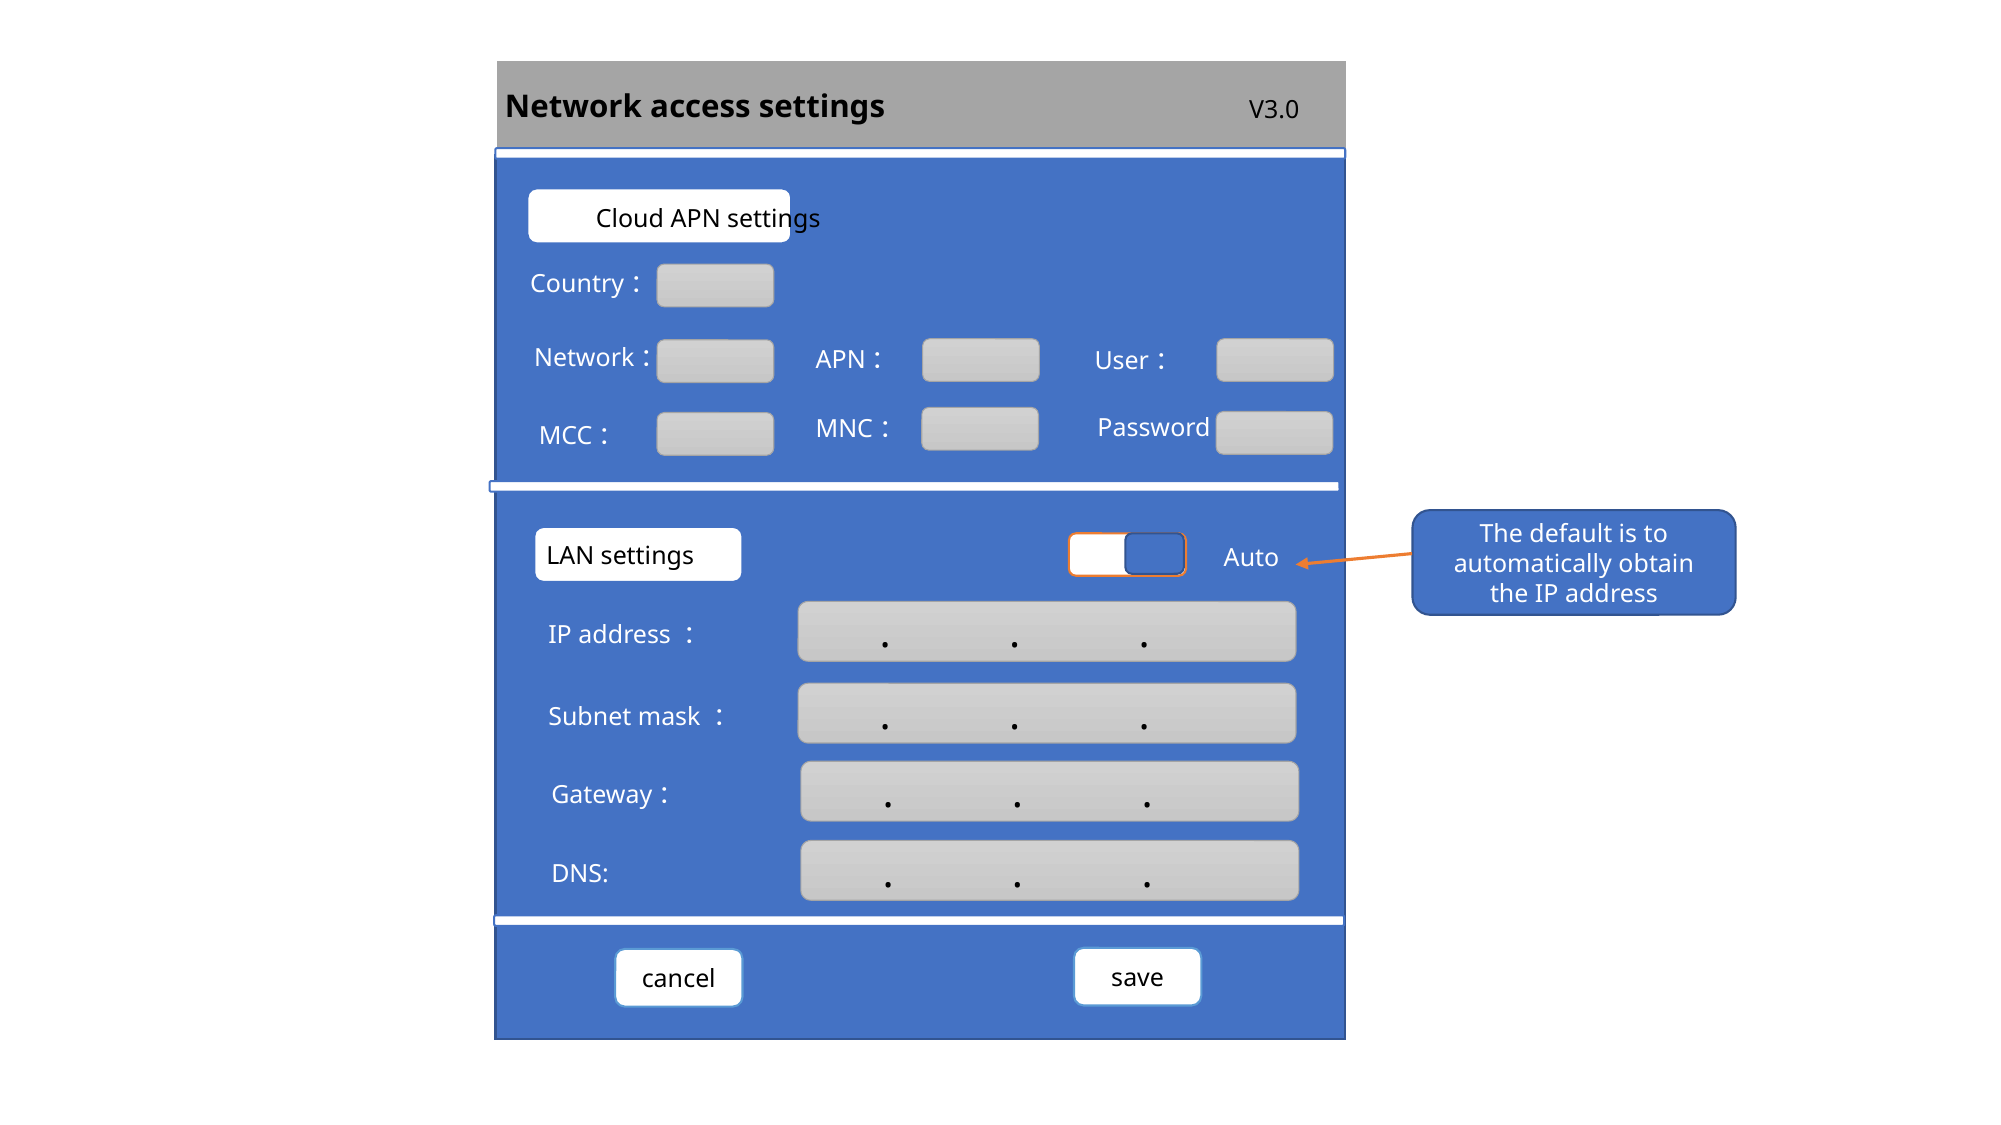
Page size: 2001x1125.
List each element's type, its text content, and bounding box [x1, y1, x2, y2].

text_box Network： [519, 333, 783, 379]
text_box [922, 338, 1040, 382]
text_box [488, 480, 1341, 493]
text_box User： [1079, 337, 1342, 382]
text_box [656, 263, 775, 308]
text_box . . . [800, 760, 1300, 822]
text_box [527, 188, 882, 244]
text_box . . . [797, 600, 1297, 662]
text_box MNC： [800, 405, 1063, 450]
text_box Country： [515, 260, 777, 305]
text_box [494, 159, 1346, 916]
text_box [1068, 533, 1471, 580]
text_box . . . [797, 682, 1297, 744]
text_box IP address ： [533, 611, 795, 656]
text_box cancel [614, 947, 744, 1008]
text_box [493, 914, 1346, 927]
text_box [1215, 410, 1334, 455]
text_box [494, 147, 1347, 160]
text_box APN： [800, 336, 1063, 381]
text_box [656, 339, 775, 384]
text_box MCC： [523, 412, 786, 457]
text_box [1295, 553, 1413, 565]
text_box The default is to automatically obtain the IP address [1411, 509, 1737, 616]
text_box Subnet mask ： [533, 693, 795, 738]
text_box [531, 526, 743, 608]
text_box save [1072, 946, 1203, 1007]
text_box . . . [800, 839, 1300, 901]
text_box DNS: [536, 850, 798, 895]
text_box [494, 925, 1346, 1040]
text_box Network access settings [490, 79, 901, 132]
text_box V3.0 [1234, 85, 1315, 131]
text_box [921, 406, 1040, 451]
text_box Gateway： [536, 771, 798, 816]
text_box Password： [1082, 403, 1345, 449]
text_box [494, 58, 1349, 154]
text_box [1216, 338, 1335, 382]
text_box [656, 411, 775, 456]
